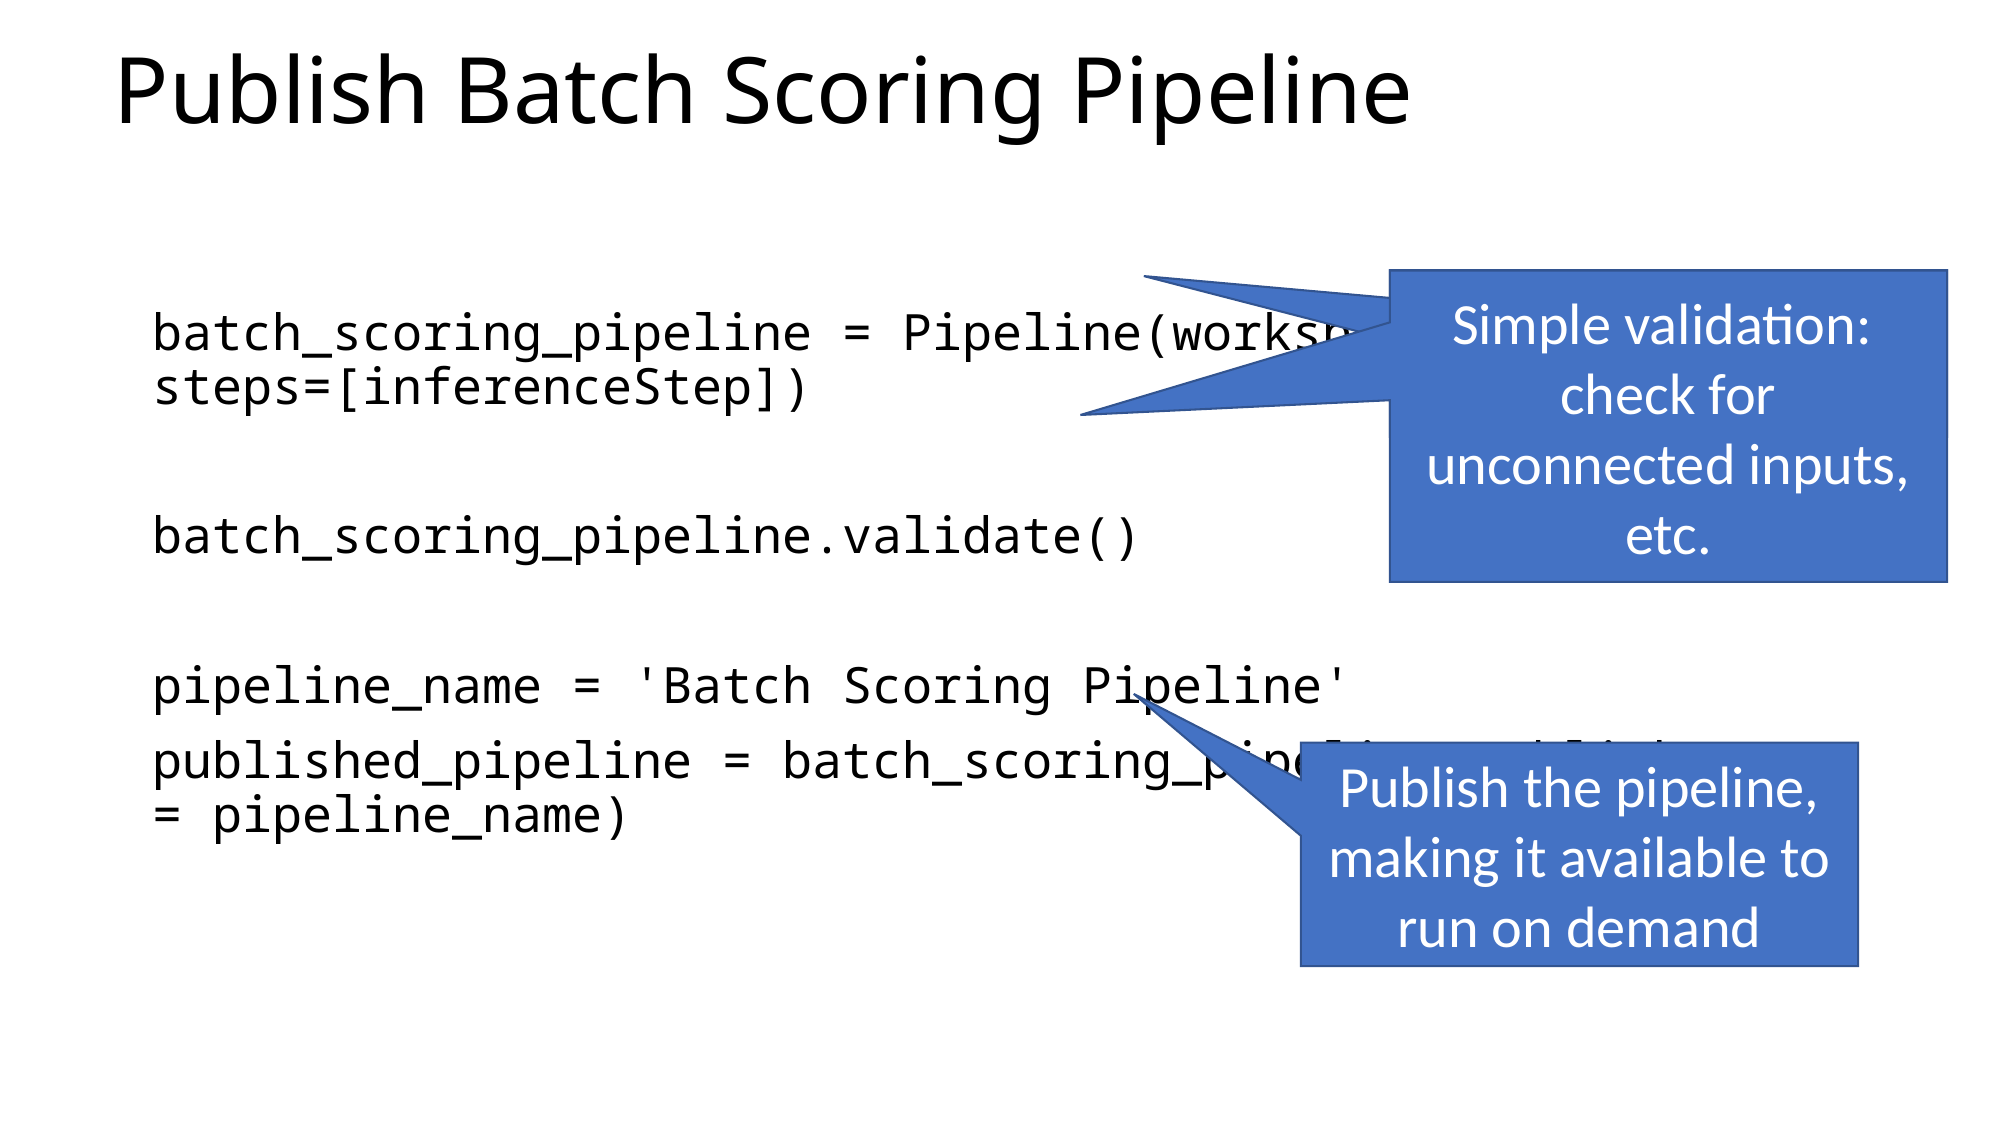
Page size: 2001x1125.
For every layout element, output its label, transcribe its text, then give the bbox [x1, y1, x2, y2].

text_box Build a pipeline for inference [1143, 275, 1388, 332]
text_box Publish the pipeline, making it available to run on demand [1133, 693, 1860, 968]
title Publish Batch Scoring Pipeline [98, 3, 1824, 186]
list batch_scoring_pipeline = Pipeline(workspace=ws, steps=[inferenceStep]) batch_scoring_pipeline.validate() pipeline_name = 'Batch Scoring Pipeline' published_pipeline = batch_scoring_pipeline.publish(name = pipeline_name) [137, 299, 1863, 1014]
text_box Simple validation: check for unconnected inputs, etc. [1080, 269, 1949, 583]
